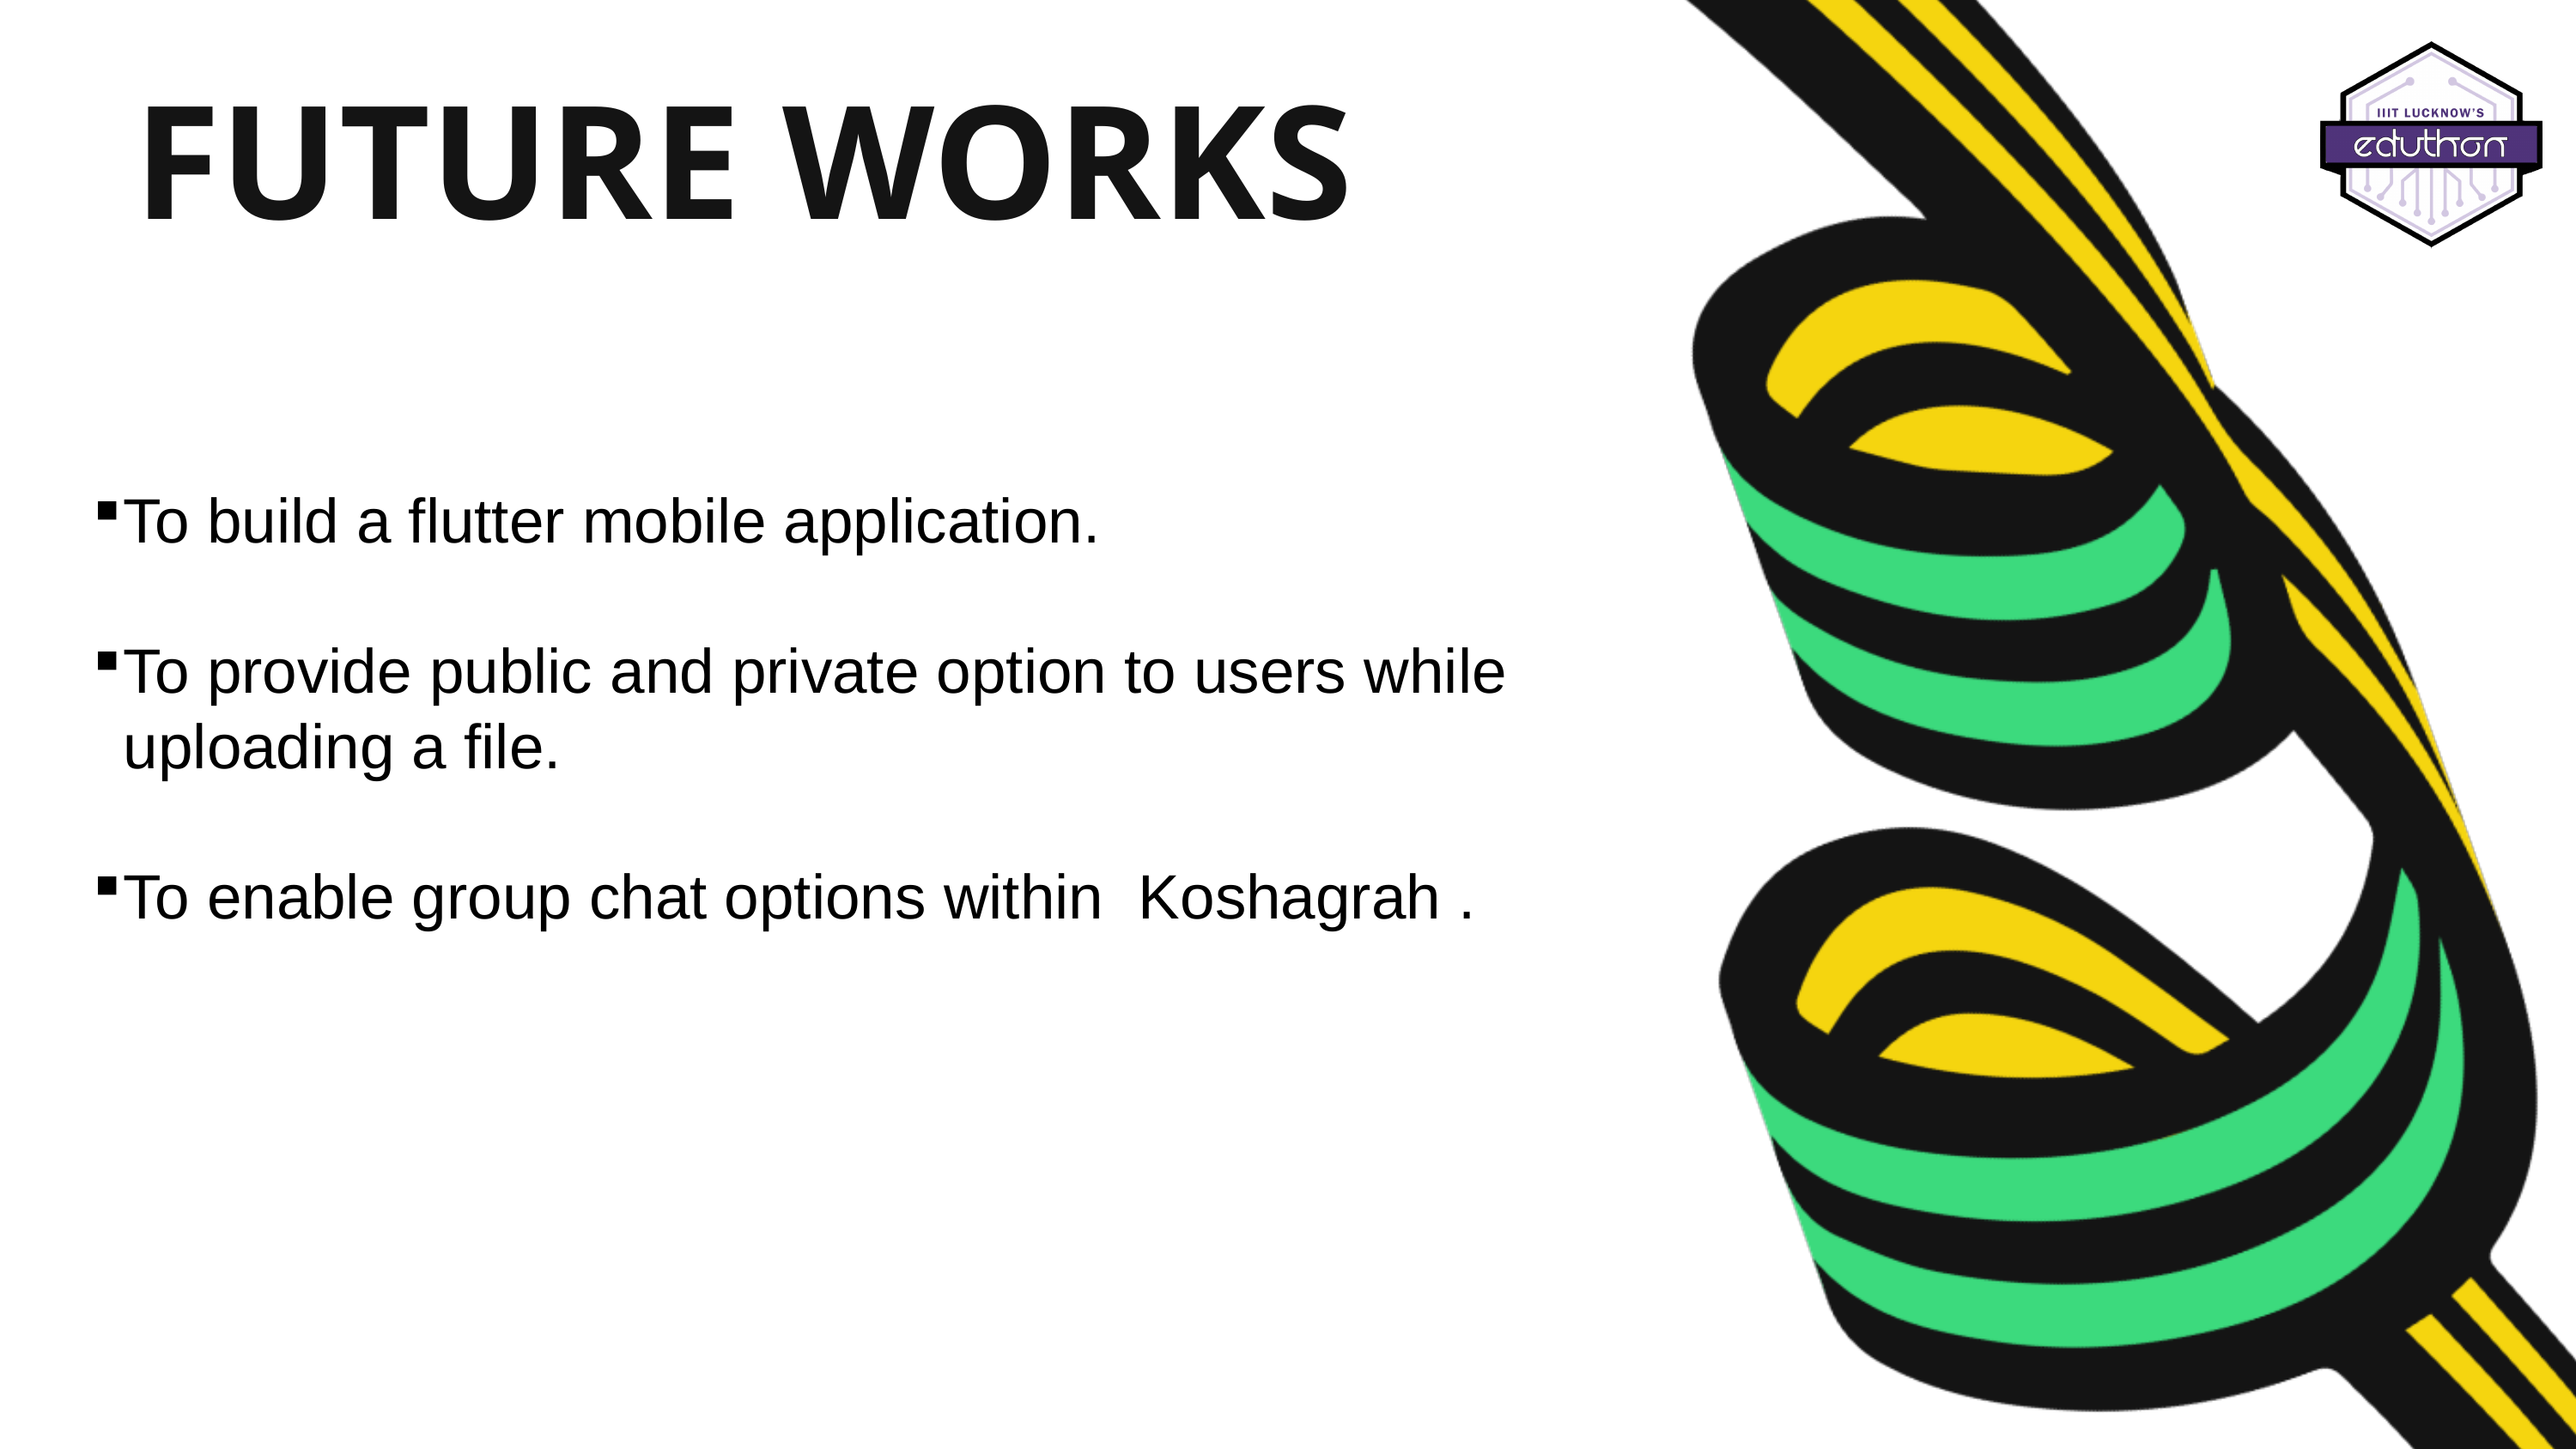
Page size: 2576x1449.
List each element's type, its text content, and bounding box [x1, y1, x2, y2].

text_box To build a flutter mobile application. To provide public and private option to users while uploading a file. To enable group chat options within Koshagrah . [93, 481, 1681, 1449]
picture [1012, 0, 2576, 1449]
text_box FUTURE WORKS [93, 62, 1443, 227]
